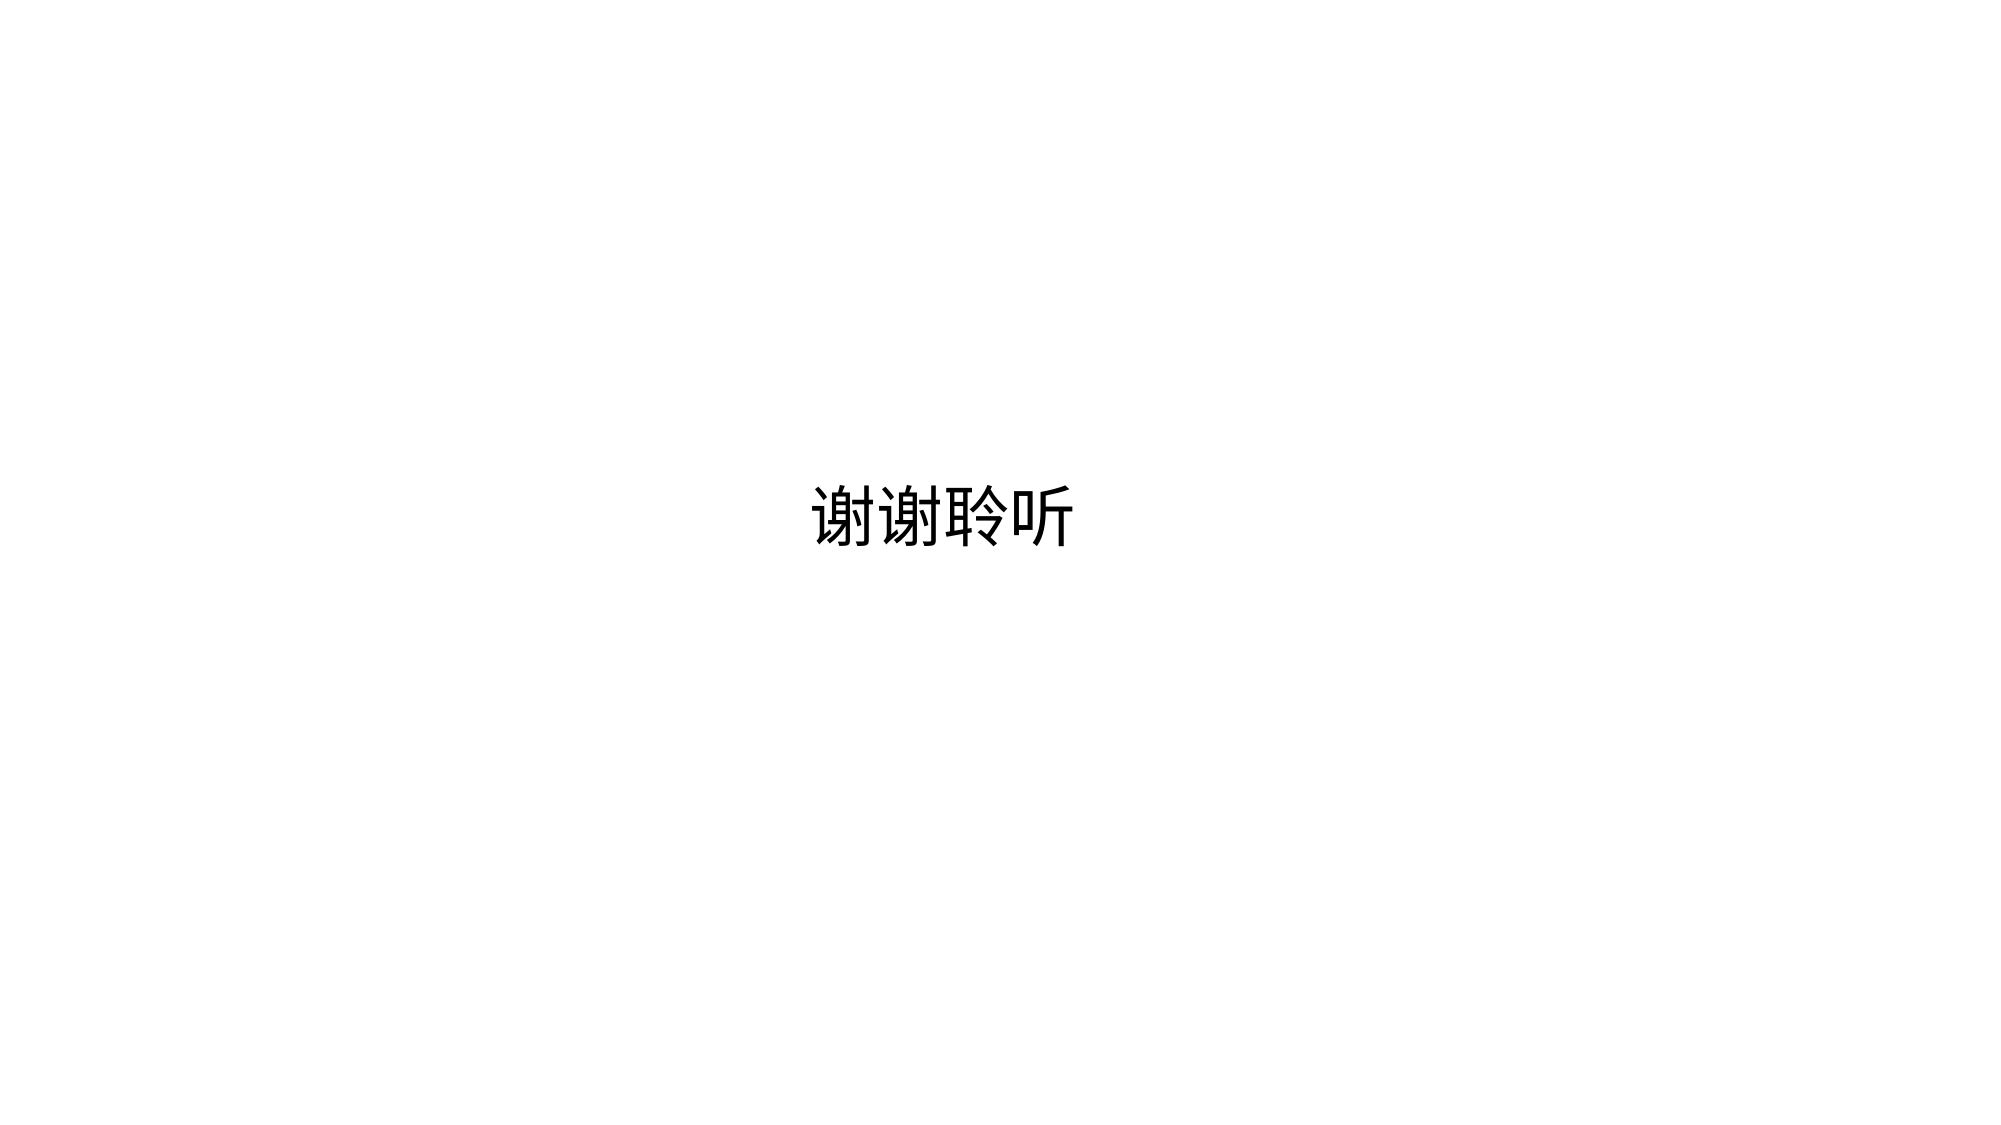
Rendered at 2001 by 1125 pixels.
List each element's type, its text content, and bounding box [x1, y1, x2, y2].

list 谢谢聆听 [80, 475, 1806, 796]
